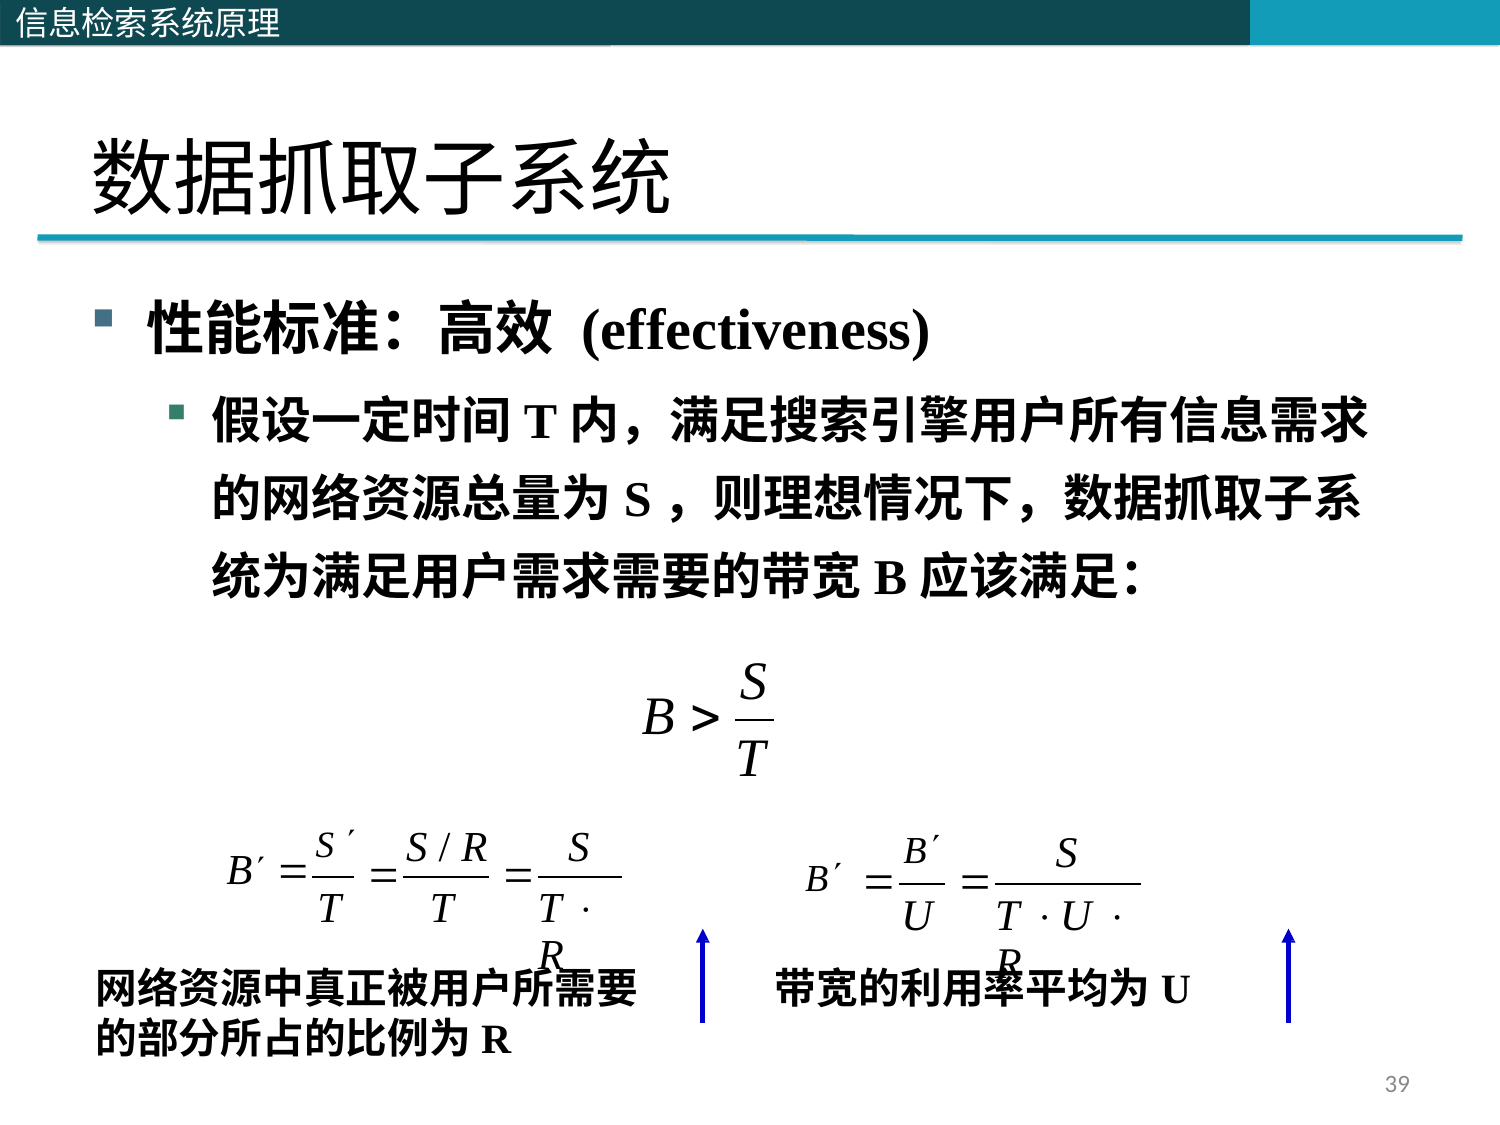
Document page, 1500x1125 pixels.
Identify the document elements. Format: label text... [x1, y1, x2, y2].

title 数据抓取子系统 [75, 45, 1425, 233]
text_box T [732, 730, 778, 789]
text_box  [859, 856, 898, 905]
text_box B  [224, 847, 312, 899]
text_box [537, 854, 623, 880]
text_box S [737, 653, 780, 712]
slide_number 39 [1074, 1062, 1425, 1103]
text_box  [687, 686, 733, 746]
text_box [311, 854, 354, 880]
text_box  [364, 850, 402, 898]
text_box 带宽的利用率平均为U [760, 954, 1206, 1020]
text_box [695, 928, 710, 1024]
text_box [1281, 928, 1296, 1024]
text_box T [427, 884, 466, 933]
text_box 网络资源中真正被用户所需要 的部分所占的比例为R [80, 954, 654, 1070]
text_box B [803, 853, 858, 906]
text_box T [315, 884, 353, 933]
text_box T  R [535, 884, 631, 933]
text_box [734, 696, 775, 722]
text_box [995, 861, 1141, 886]
text_box  [499, 850, 537, 898]
list 性能标准：高效 (effectiveness) 假设一定时间T内，满足搜索引擎用户所有信息需求的网络资源总量为S，则理想情况下，数据抓取子系统为满足用户需求需要的带宽B应该满足： [75, 262, 1425, 1075]
text_box B [639, 687, 687, 746]
text_box  [955, 856, 994, 905]
text_box B [901, 825, 956, 878]
text_box S [565, 823, 601, 854]
text_box [898, 861, 945, 886]
text_box S  [313, 820, 365, 872]
text_box S / R [404, 823, 498, 872]
text_box [402, 854, 489, 880]
text_box U [898, 891, 945, 941]
text_box T U  R [993, 891, 1150, 941]
text_box S [1053, 829, 1090, 861]
